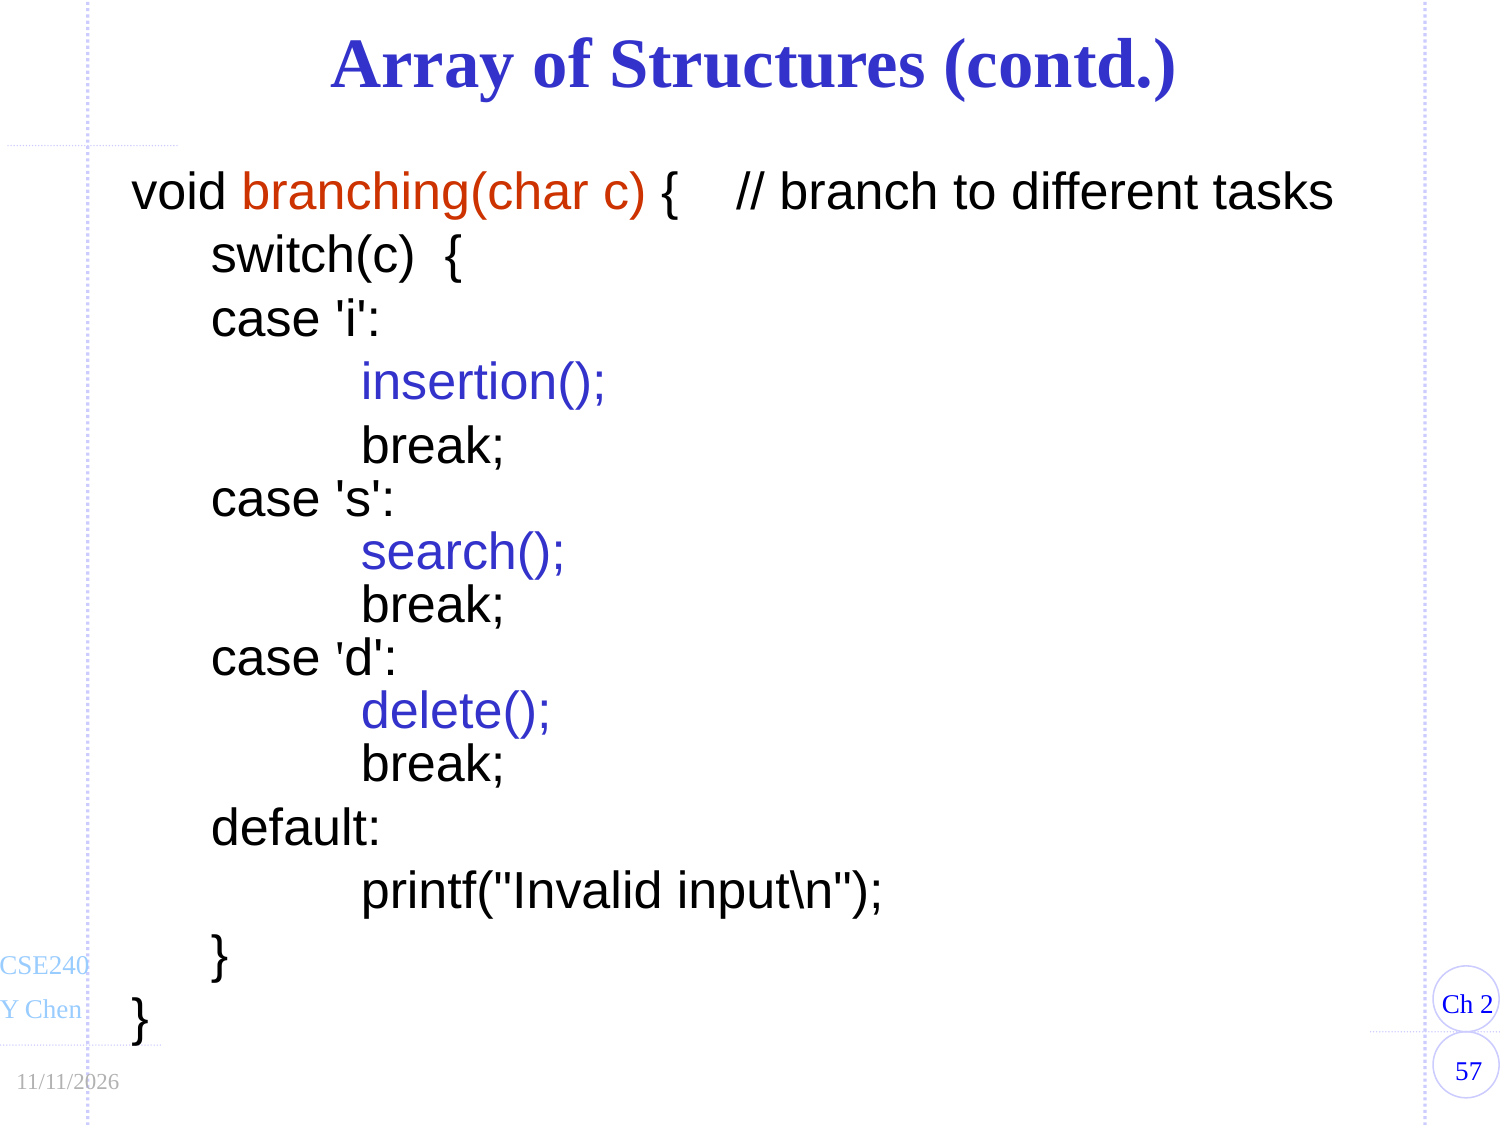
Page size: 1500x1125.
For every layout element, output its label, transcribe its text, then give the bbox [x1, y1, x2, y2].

text_box void branching(char c) { // branch to different tasks switch(c) { case 'i': insertion(); break; case 's': search(); break; case 'd': delete(); break; default: printf("Invalid input\n"); } } [115, 158, 1425, 1088]
text_box Array of Structures (contd.) [92, 13, 1416, 119]
